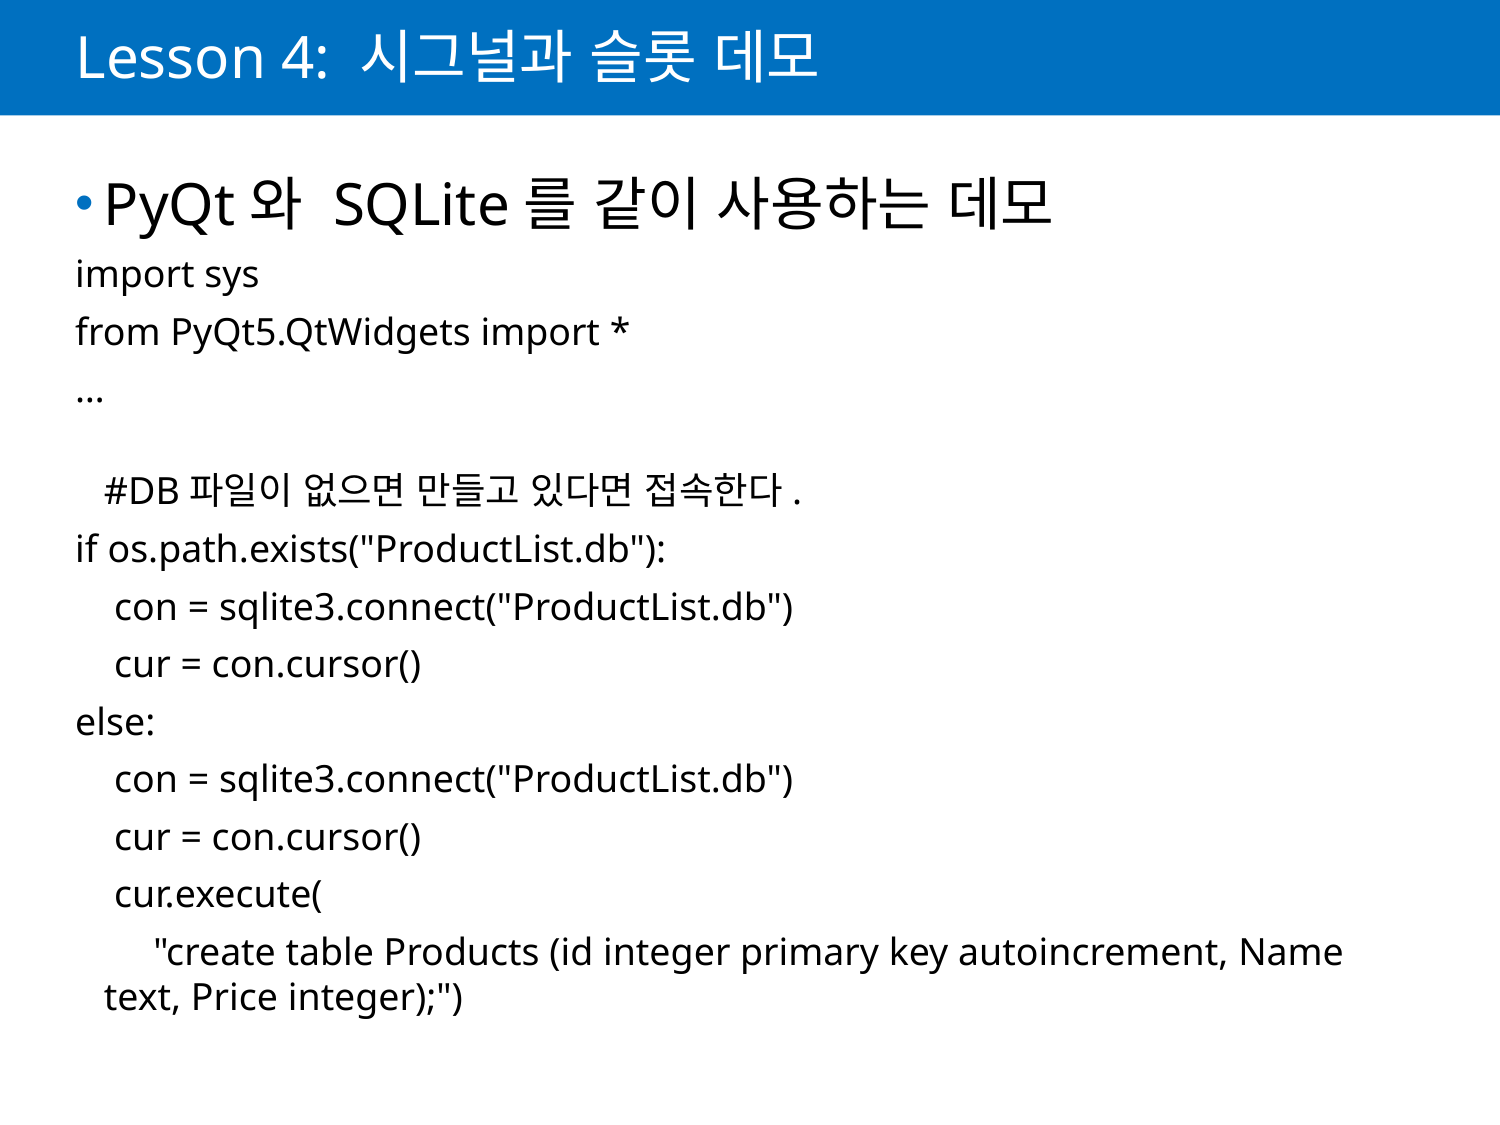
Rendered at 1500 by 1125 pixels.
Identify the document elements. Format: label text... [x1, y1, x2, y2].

list PyQt와 SQLite를 같이 사용하는 데모 import sys from PyQt5.QtWidgets import * … #DB파일이 없으면 만들고 있다면 접속한다. if os.path.exists("ProductList.db"): con = sqlite3.connect("ProductList.db") cur = con.cursor() else: con = sqlite3.connect("ProductList.db") cur = con.cursor() cur.execute( "create table Products (id integer primary key autoincrement, Name text, Price integer);") [74, 167, 1408, 1013]
title Lesson 4: 시그널과 슬롯 데모 [75, 0, 1351, 122]
